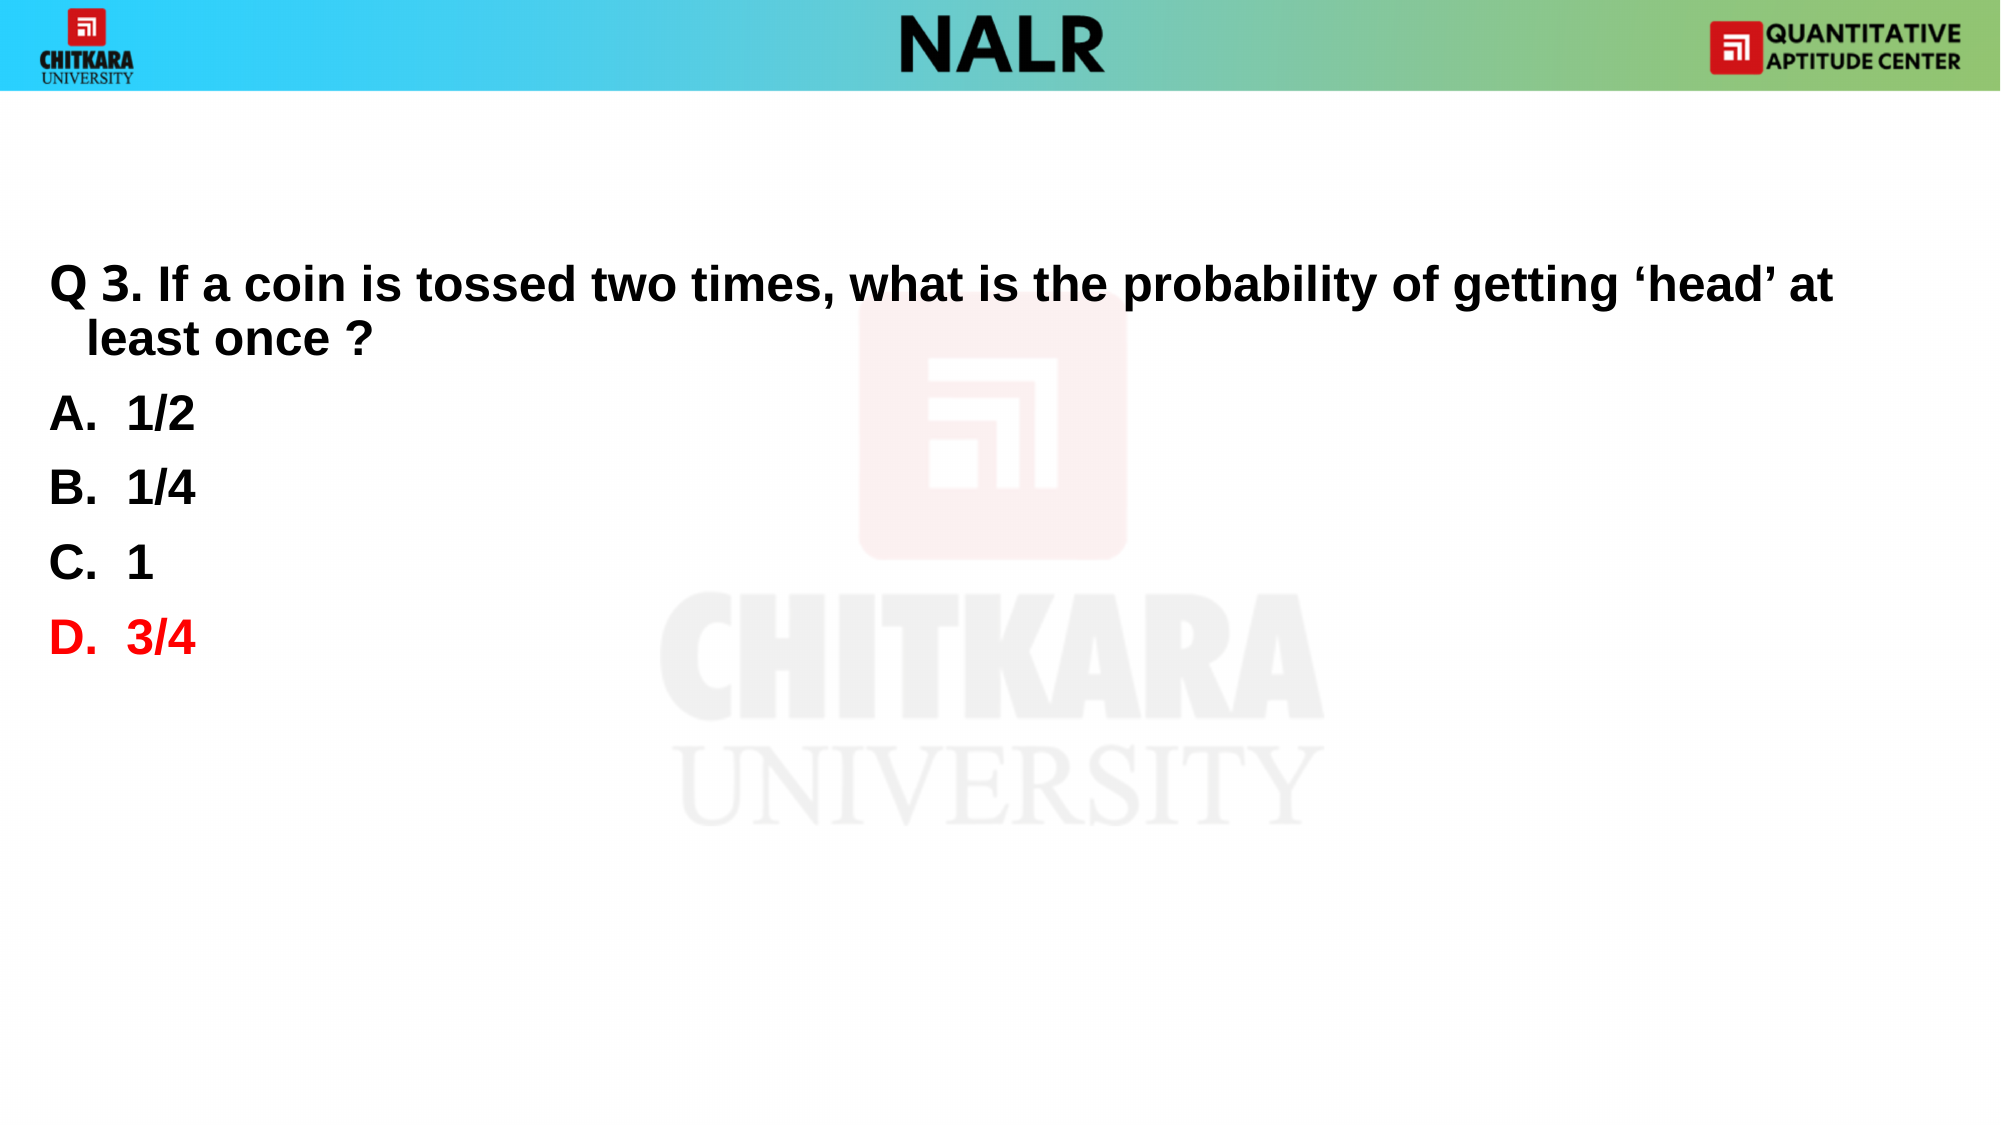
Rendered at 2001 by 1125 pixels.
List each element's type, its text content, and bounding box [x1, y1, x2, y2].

list Q 3. If a coin is tossed two times, what is the probability of getting ‘head’ at least once ? A. 1/2 B. 1/4 C. 1 D. 3/4 [33, 175, 1959, 1053]
picture [0, 0, 2001, 1125]
